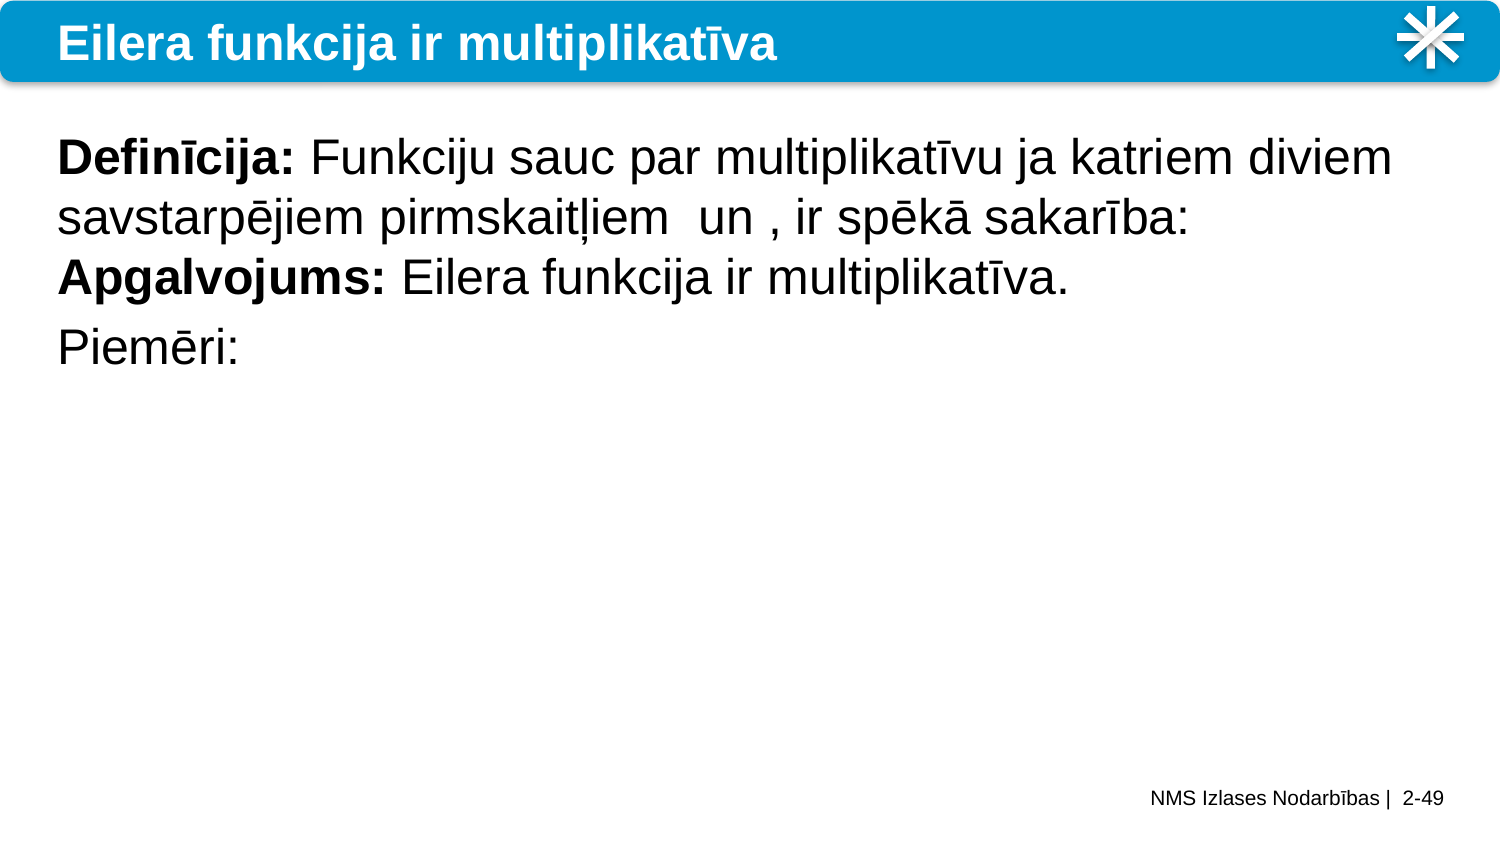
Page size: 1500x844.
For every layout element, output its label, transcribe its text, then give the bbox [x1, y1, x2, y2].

title Eilera funkcija ir multiplikatīva [56, 10, 1297, 73]
